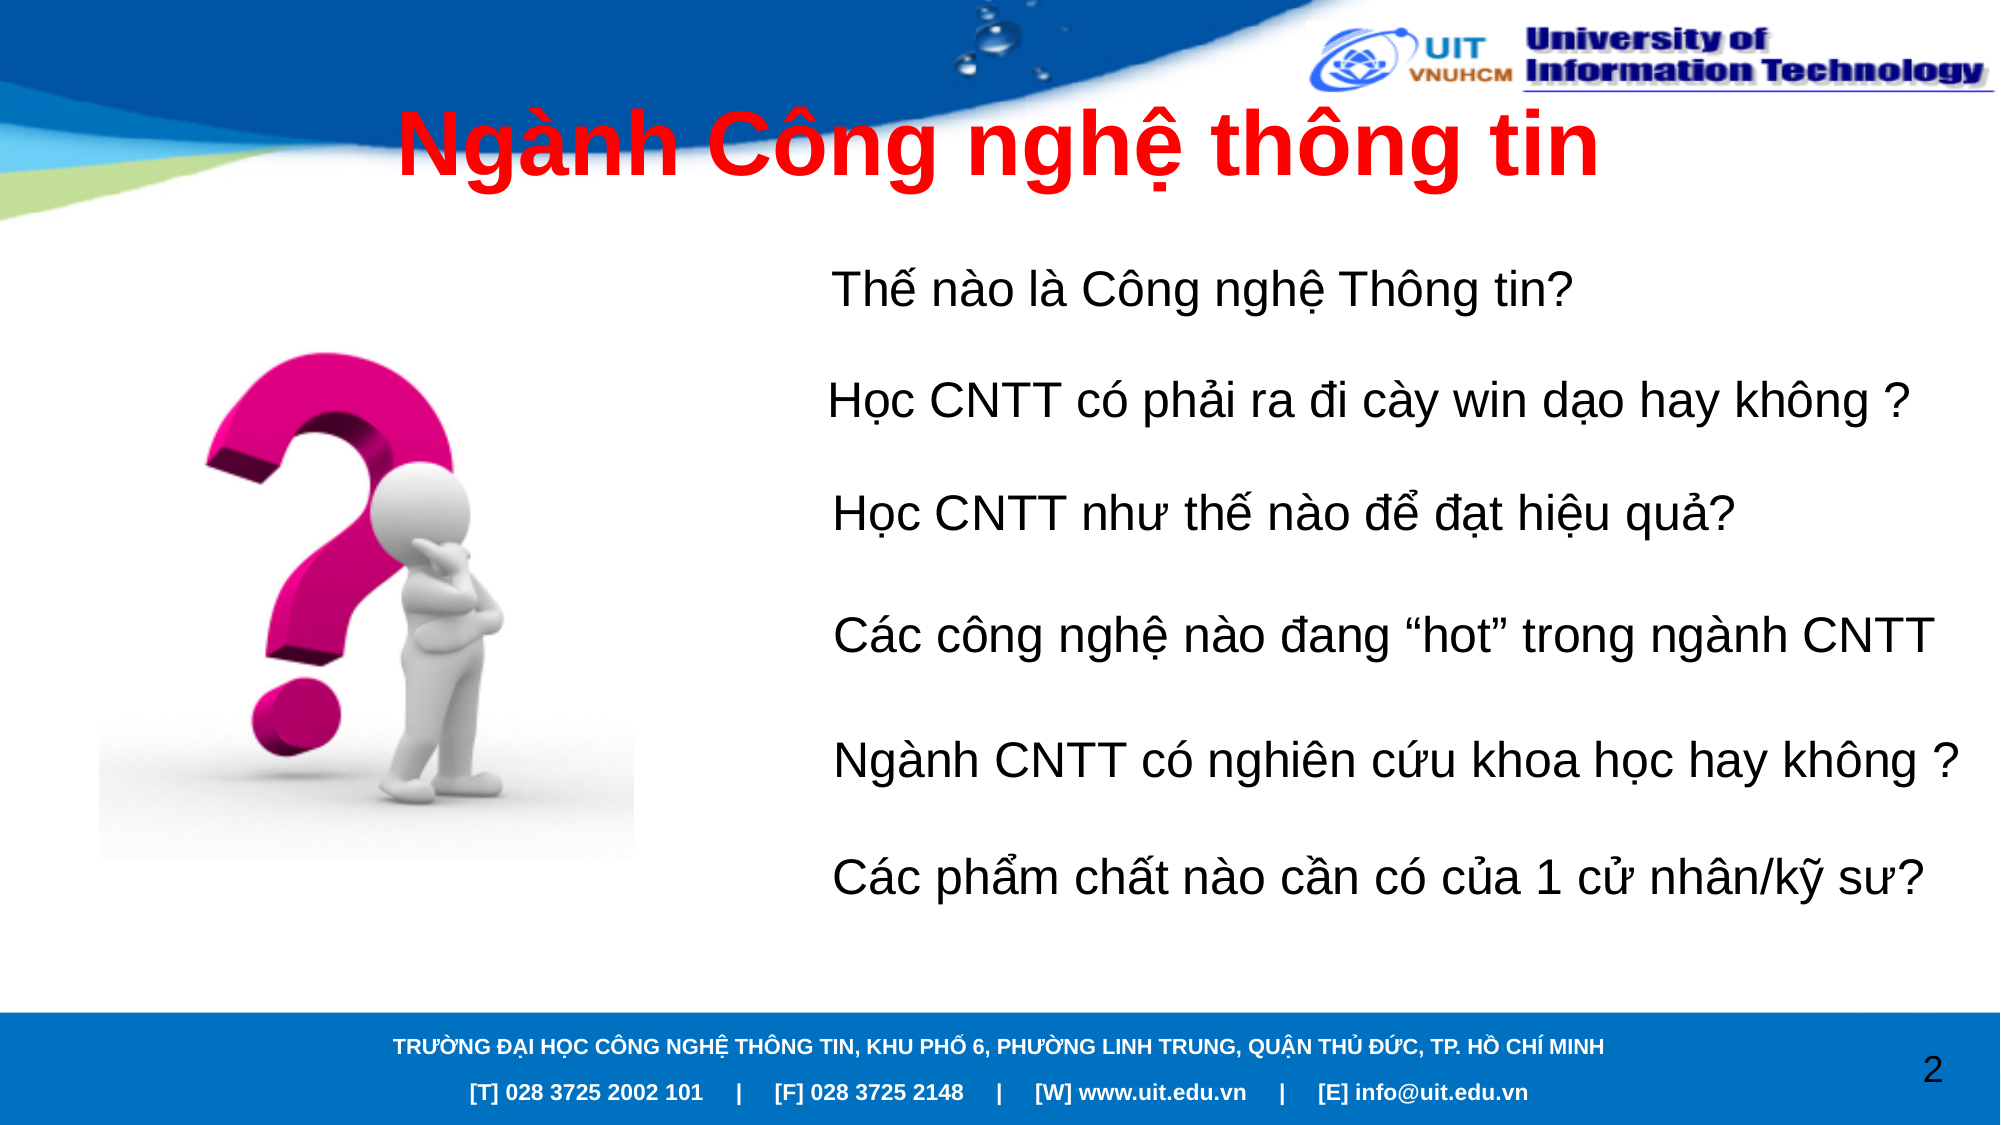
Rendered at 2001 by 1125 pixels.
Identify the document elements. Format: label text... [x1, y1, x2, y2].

text_box Thế nào là Công nghệ Thông tin? [817, 249, 1591, 324]
title Ngành Công nghệ thông tin [99, 45, 1900, 233]
text_box Ngành CNTT có nghiên cứu khoa học hay không ? [818, 719, 1976, 795]
text_box Học CNTT có phải ra đi cày win dạo hay không ? [812, 360, 1940, 435]
picture [0, 0, 2001, 1125]
text_box Các công nghệ nào đang “hot” trong ngành CNTT [818, 595, 1952, 670]
text_box Các phẩm chất nào cần có của 1 cử nhân/kỹ sư? [818, 837, 1941, 912]
text_box Học CNTT như thế nào để đạt hiệu quả? [817, 472, 1753, 548]
